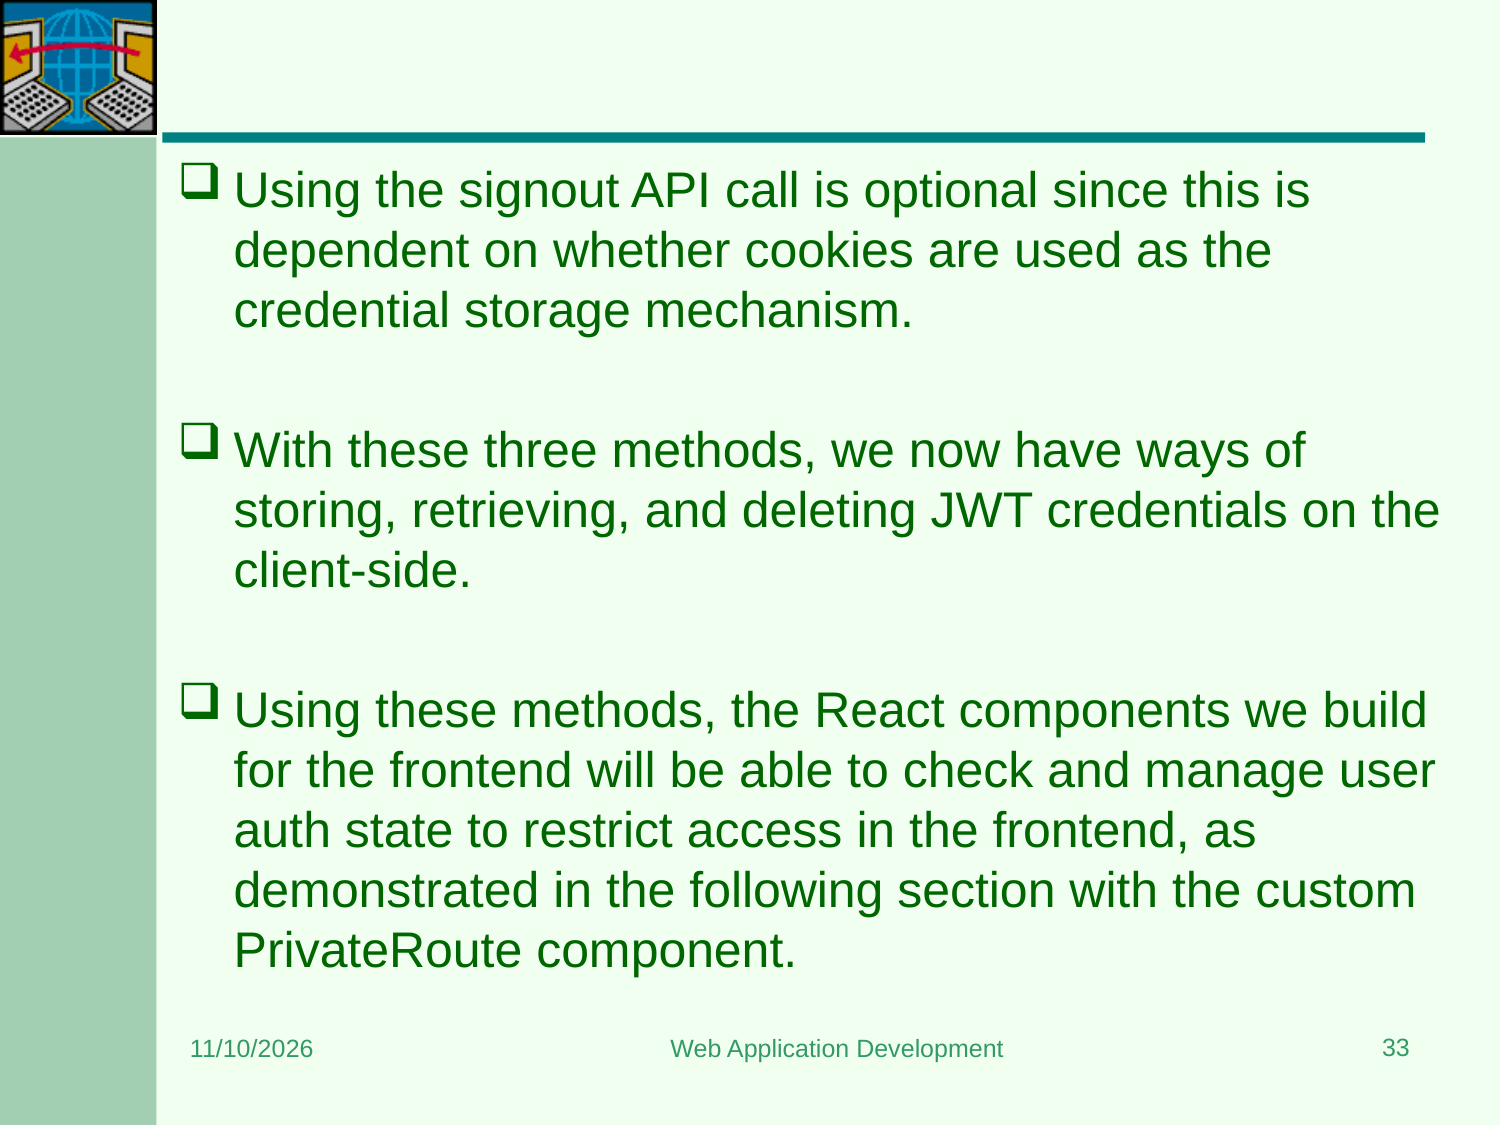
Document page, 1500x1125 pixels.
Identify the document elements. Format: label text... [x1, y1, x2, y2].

slide_number 33 [1237, 1024, 1426, 1103]
list Using the signout API call is optional since this is dependent on whether cookies are used as the credential storage mechanism. With these three methods, we now have ways of storing, retrieving, and deleting JWT credentials on the client-side. Using these methods, the React components we build for the frontend will be able to check and manage user auth state to restrict access in the frontend, as demonstrated in the following section with the custom PrivateRoute component. [162, 149, 1488, 1013]
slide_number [174, 1024, 438, 1104]
picture [0, 0, 157, 135]
footer Web Application Development [462, 1024, 1213, 1104]
